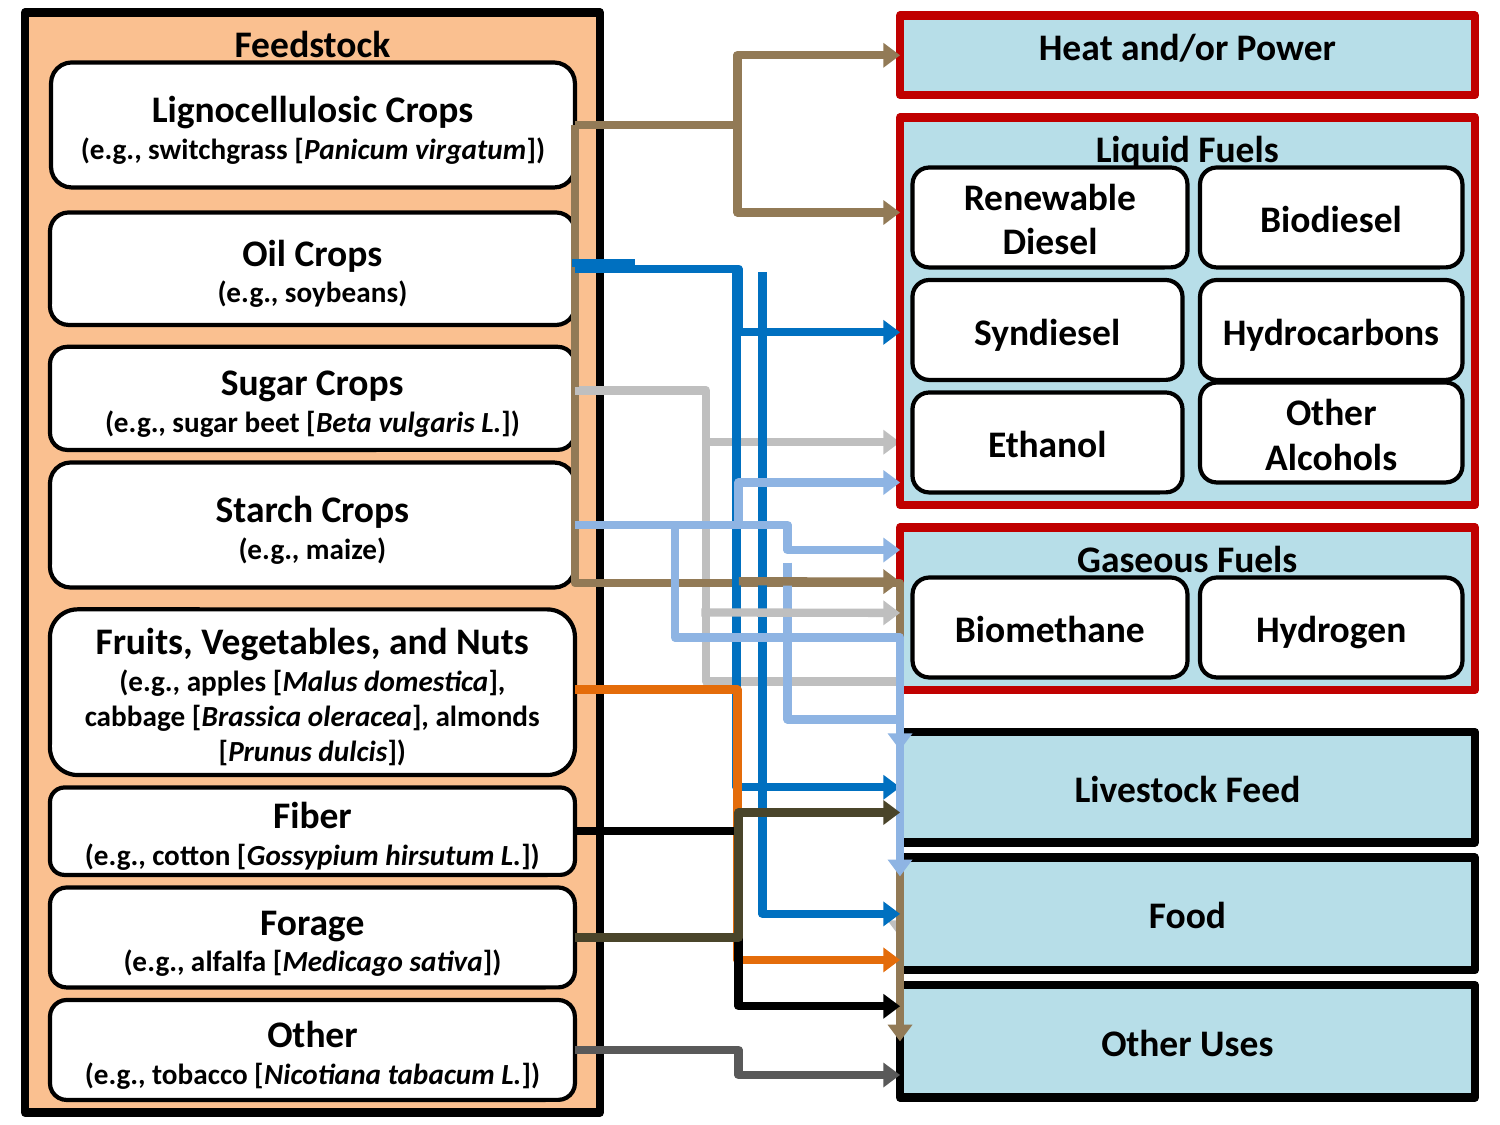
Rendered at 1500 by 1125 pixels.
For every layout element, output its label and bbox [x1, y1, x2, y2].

text_box [24, 12, 1476, 1113]
text_box [574, 482, 901, 526]
